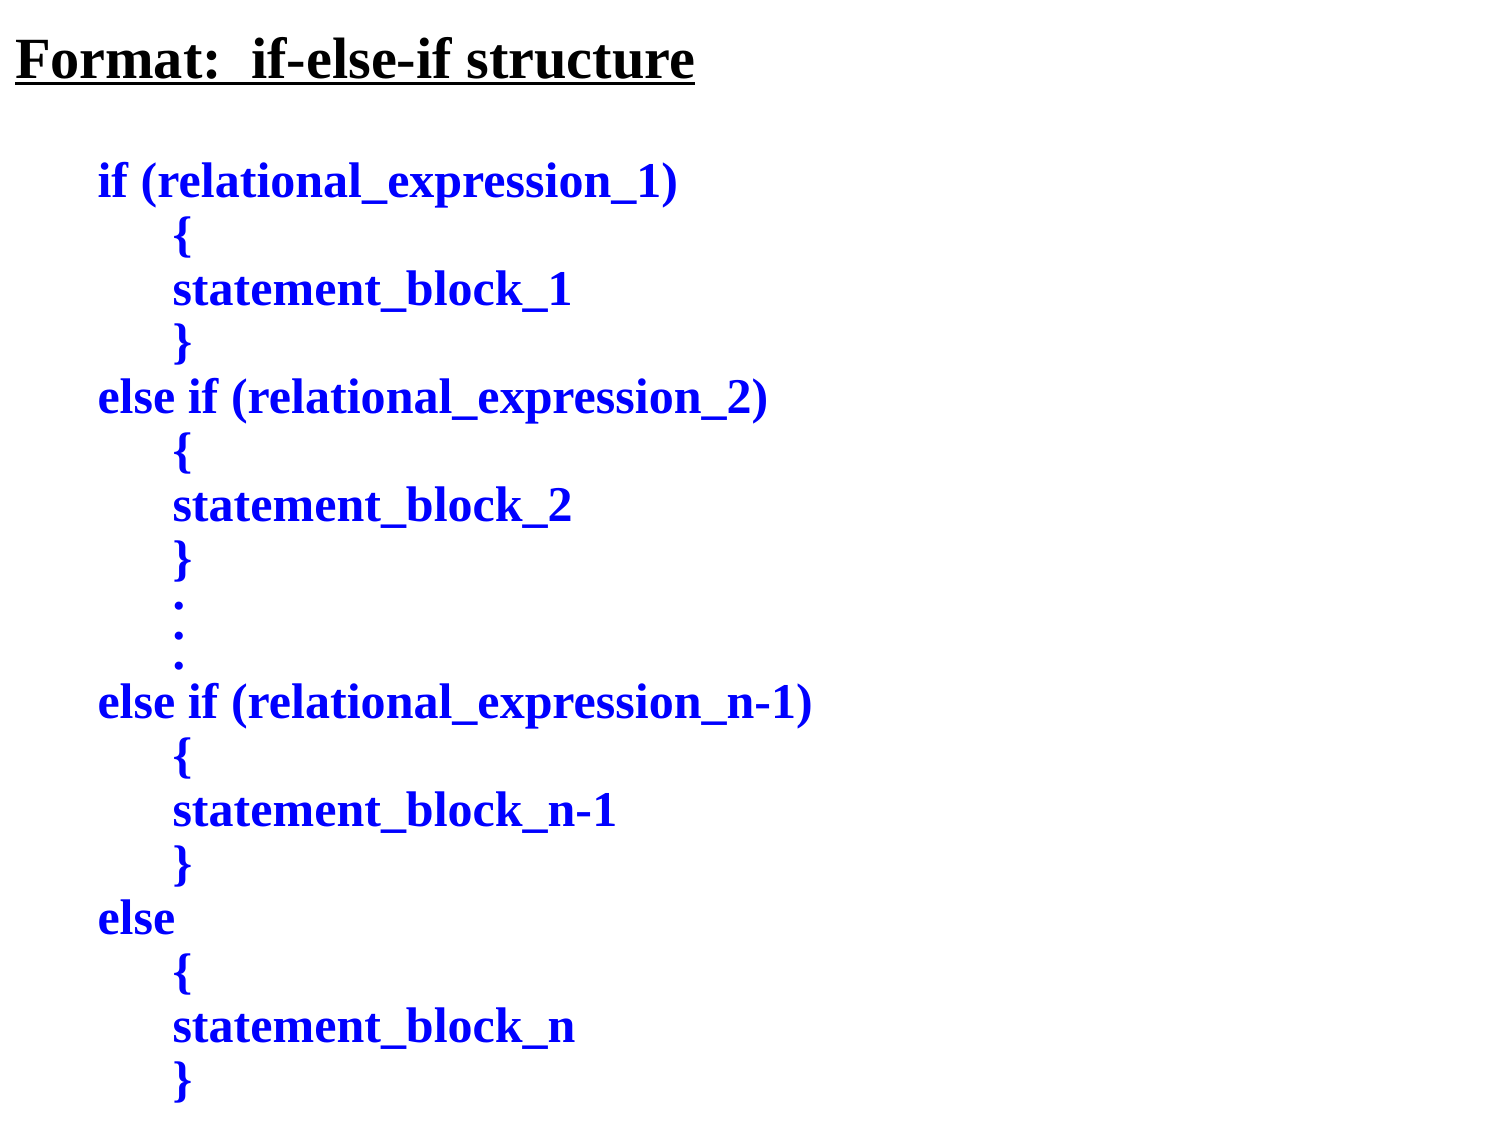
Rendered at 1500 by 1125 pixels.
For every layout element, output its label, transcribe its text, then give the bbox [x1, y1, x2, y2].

text_box if (relational_expression_1) { statement_block_1 } else if (relational_expression_2) { statement_block_2 } . . . else if (relational_expression_n-1) { statement_block_n-1 } else { statement_block_n } [82, 146, 829, 1115]
title Format: if-else-if structure [0, 0, 1010, 110]
